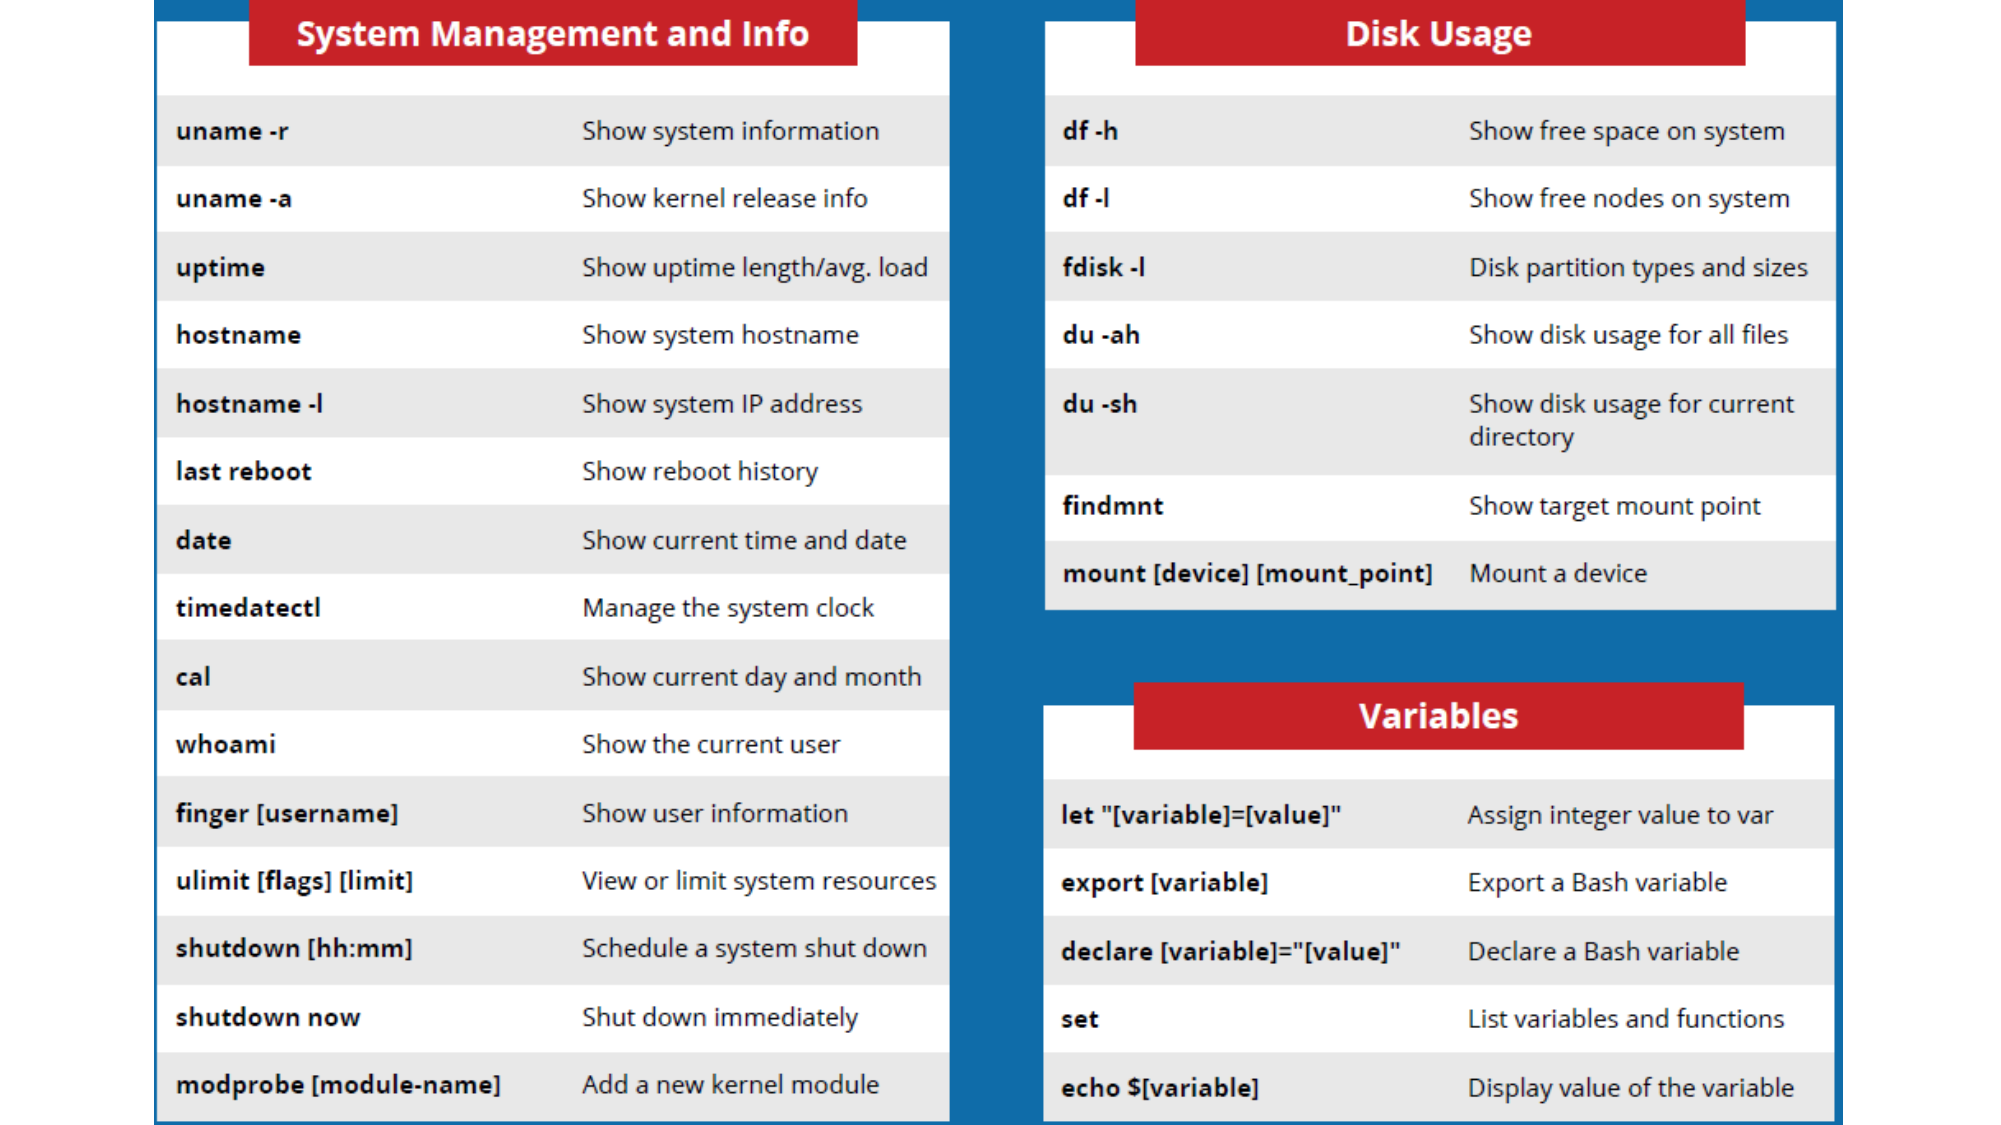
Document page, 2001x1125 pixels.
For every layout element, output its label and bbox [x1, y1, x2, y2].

picture [154, 0, 1843, 1125]
